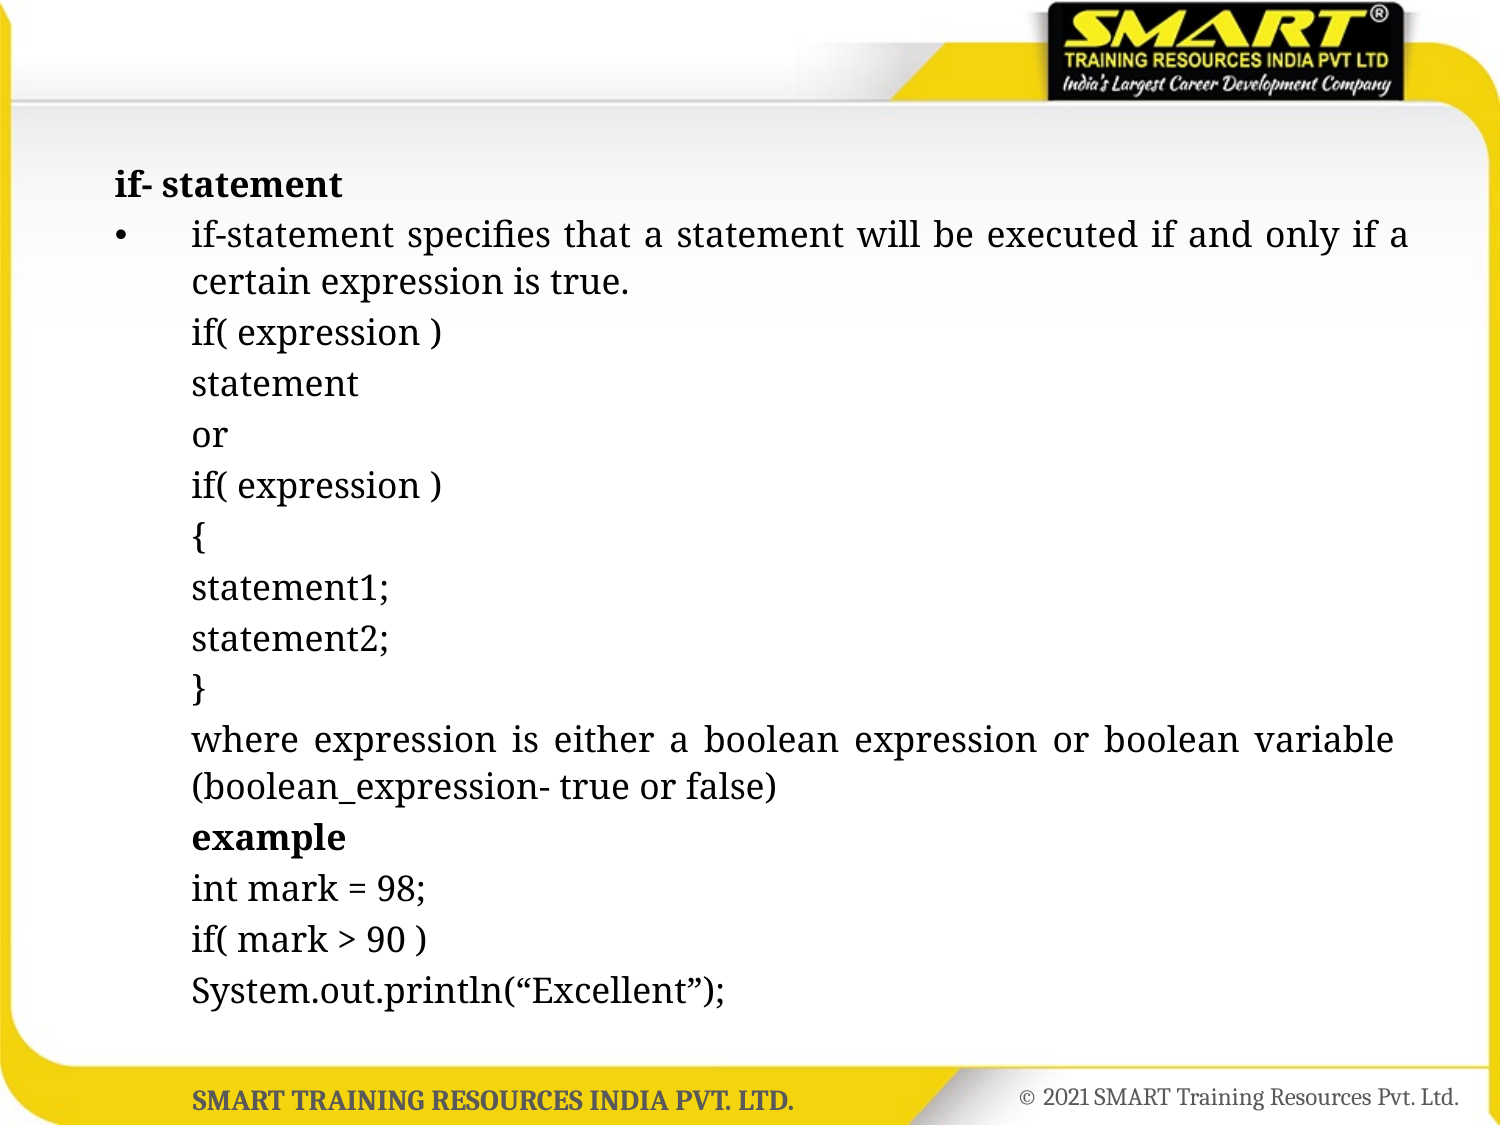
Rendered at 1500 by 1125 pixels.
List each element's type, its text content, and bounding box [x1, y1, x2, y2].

picture [0, 0, 1500, 1125]
text_box if- statement if-statement specifies that a statement will be executed if and only if a certain expression is true. if( expression ) statement or if( expression ) { statement1; statement2; } where expression is either a boolean expression or boolean variable (boolean_expression- true or false) example int mark = 98; if( mark > 90 ) System.out.println(“Excellent”); [99, 149, 1425, 1116]
